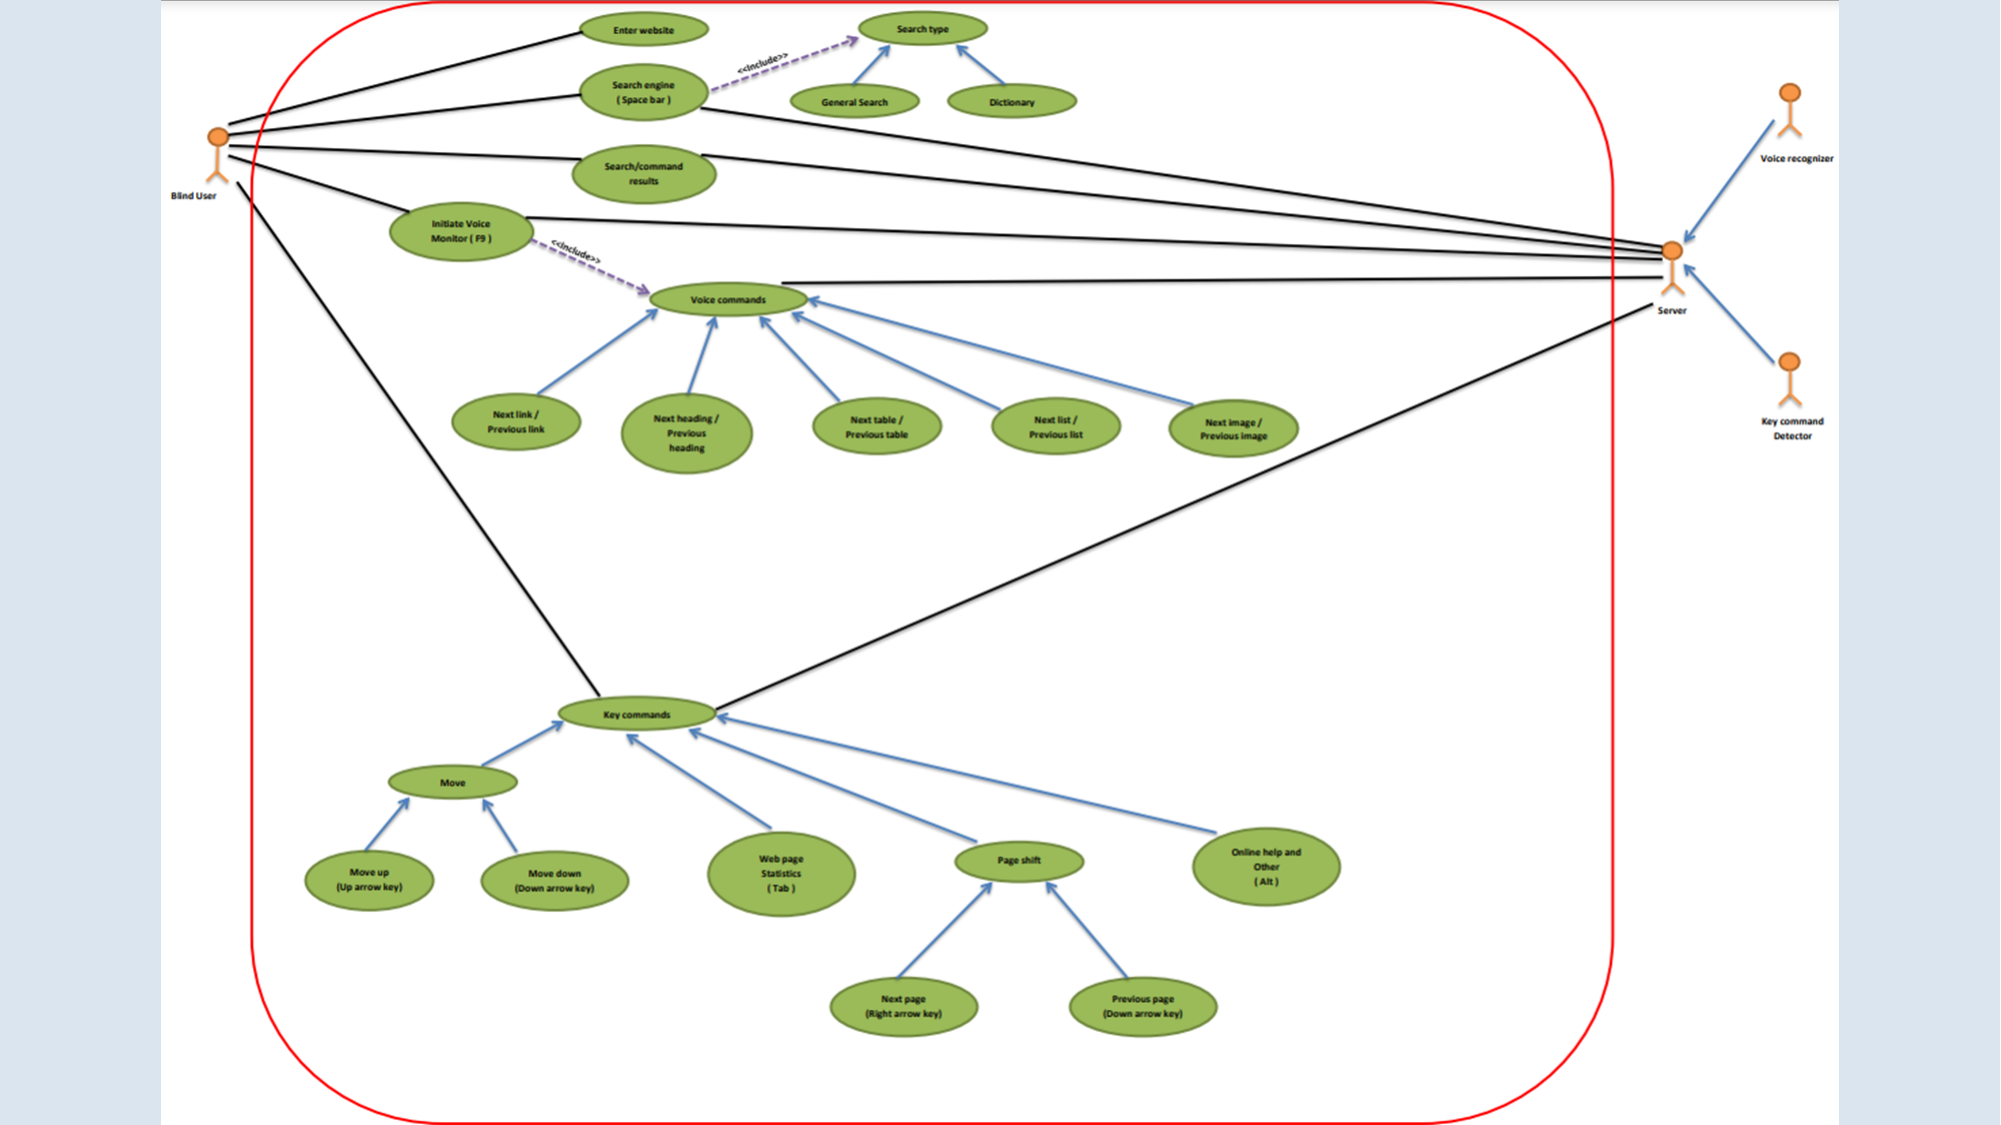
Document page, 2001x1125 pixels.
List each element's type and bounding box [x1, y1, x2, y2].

picture [161, 0, 1839, 1125]
